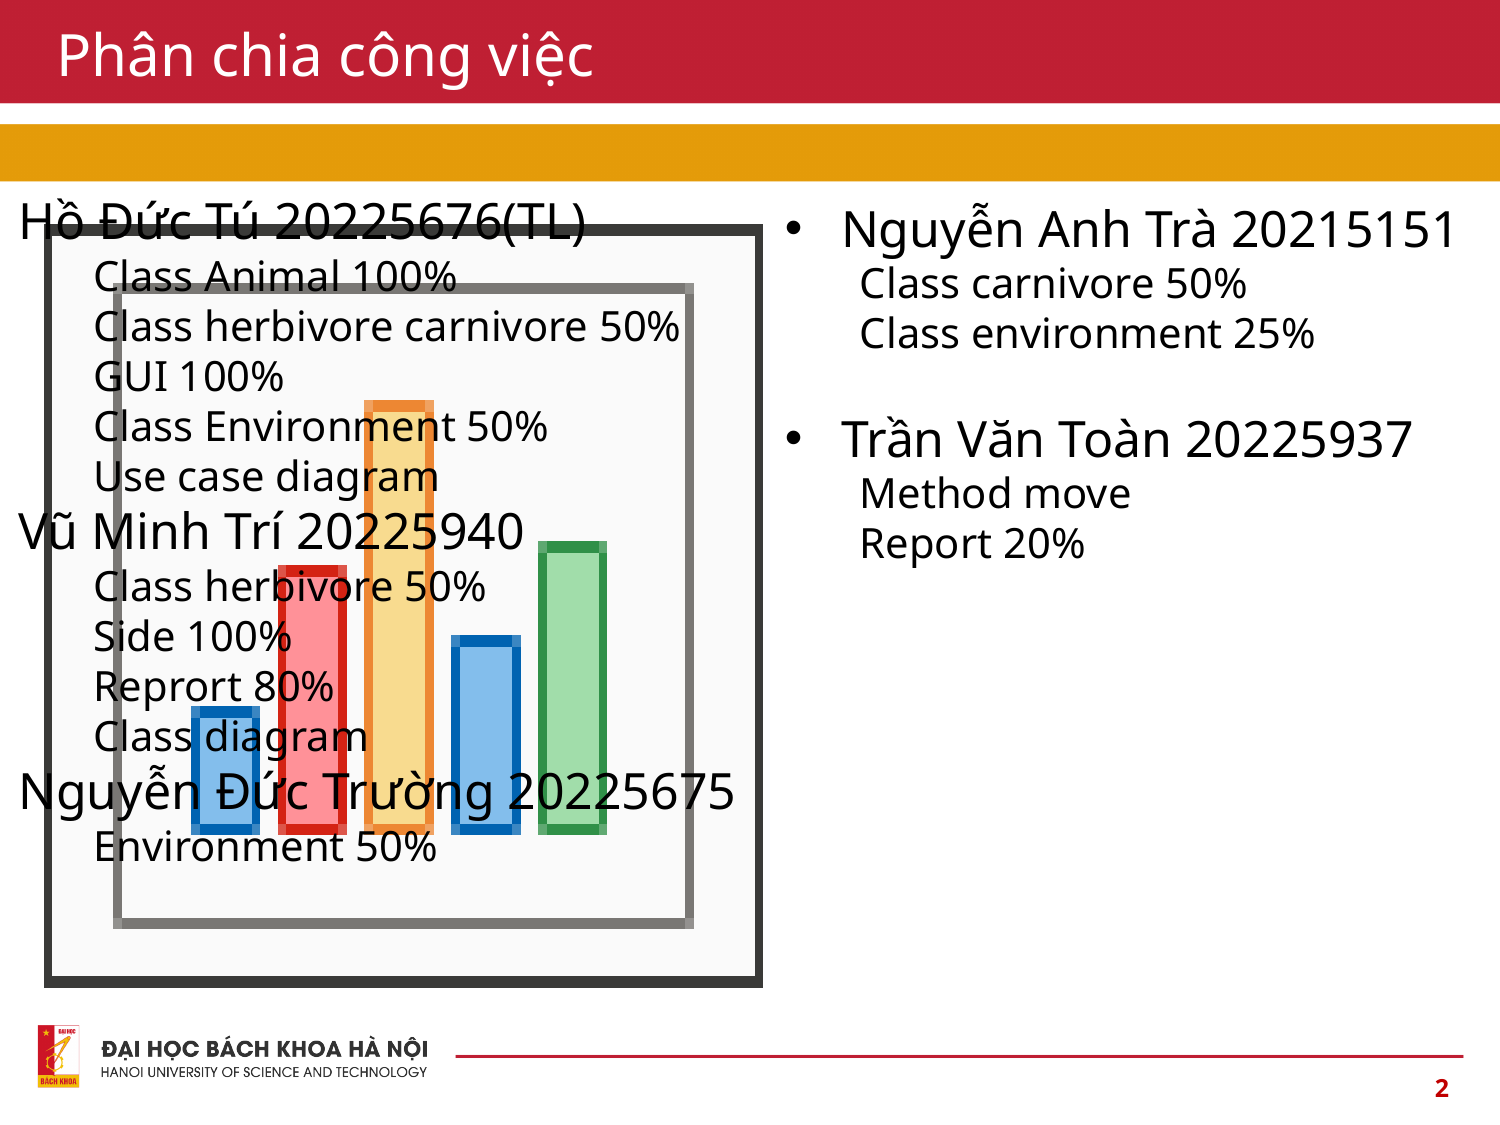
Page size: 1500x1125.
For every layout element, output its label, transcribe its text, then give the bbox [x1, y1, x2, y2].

slide_number 2 [1126, 1065, 1464, 1125]
title Phân chia công việc [41, 18, 1459, 90]
text_box Nguyễn Anh Trà 20215151 Class carnivore 50% Class environment 25% Trần Văn Toàn 20225937 Method move Report 20% [770, 189, 1484, 670]
text_box Hồ Đức Tú 20225676(TL) Class Animal 100% Class herbivore carnivore 50% GUI 100% Class Environment 50% Use case diagram Vũ Minh Trí 20225940 Class herbivore 50% Side 100% Reprort 80% Class diagram Nguyễn Đức Trường 20225675 Environment 50% [18, 189, 790, 1024]
picture [0, 0, 1500, 1125]
